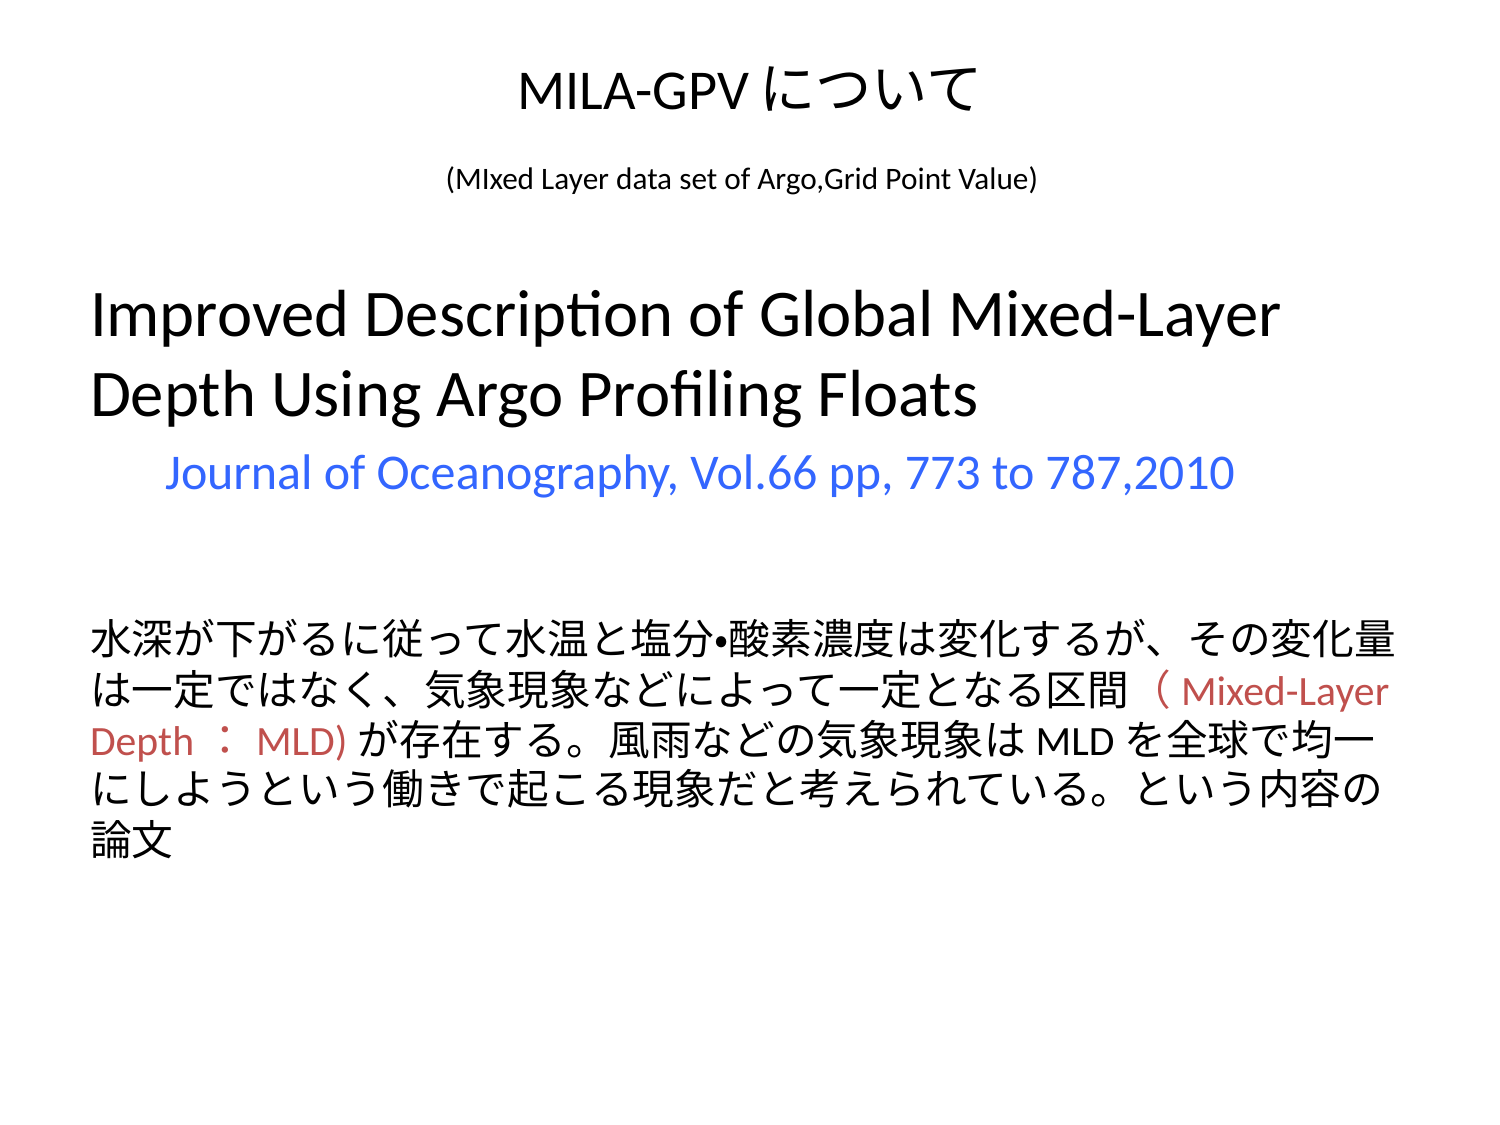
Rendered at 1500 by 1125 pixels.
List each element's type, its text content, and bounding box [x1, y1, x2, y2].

title MILA-GPVについて (MIxed Layer data set of Argo,Grid Point Value) [75, 45, 1425, 212]
list Improved Description of Global Mixed-Layer Depth Using Argo Profiling Floats Journal of Oceanography, Vol.66 pp, 773 to 787,2010 水深が下がるに従って水温と塩分・酸素濃度は変化するが、その変化量は一定ではなく、気象現象などによって一定となる区間（Mixed-Layer Depth：MLD)が存在する。風雨などの気象現象はMLDを全球で均一にしようという働きで起こる現象だと考えられている。という内容の論文 [75, 262, 1425, 1005]
